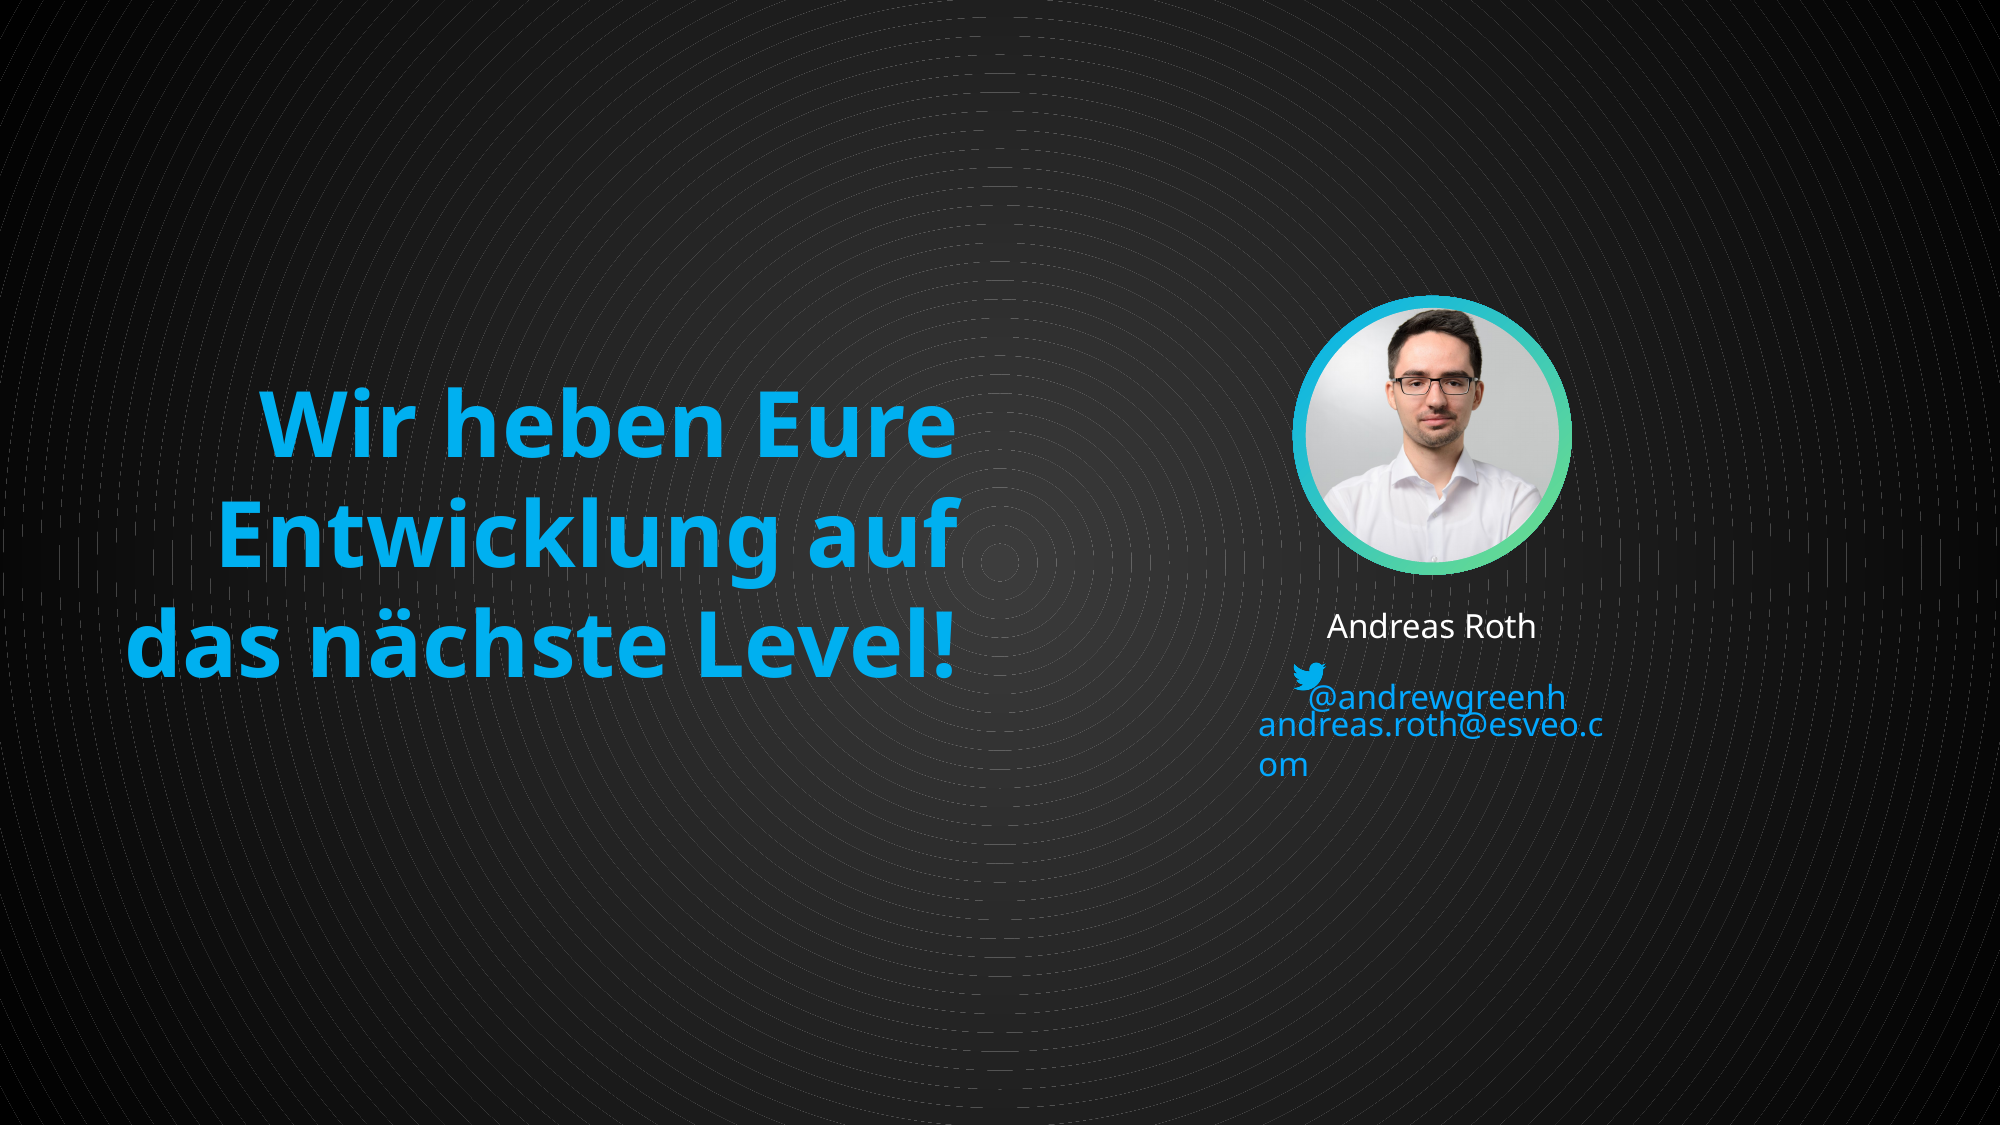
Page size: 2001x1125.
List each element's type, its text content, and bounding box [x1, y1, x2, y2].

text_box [1292, 295, 1572, 575]
text_box Andreas Roth [1292, 597, 1572, 646]
text_box andreas.roth@esveo.com [1243, 712, 1622, 773]
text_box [1292, 646, 1597, 707]
text_box Wir heben Eure Entwicklung auf das nächste Level! [37, 358, 974, 703]
